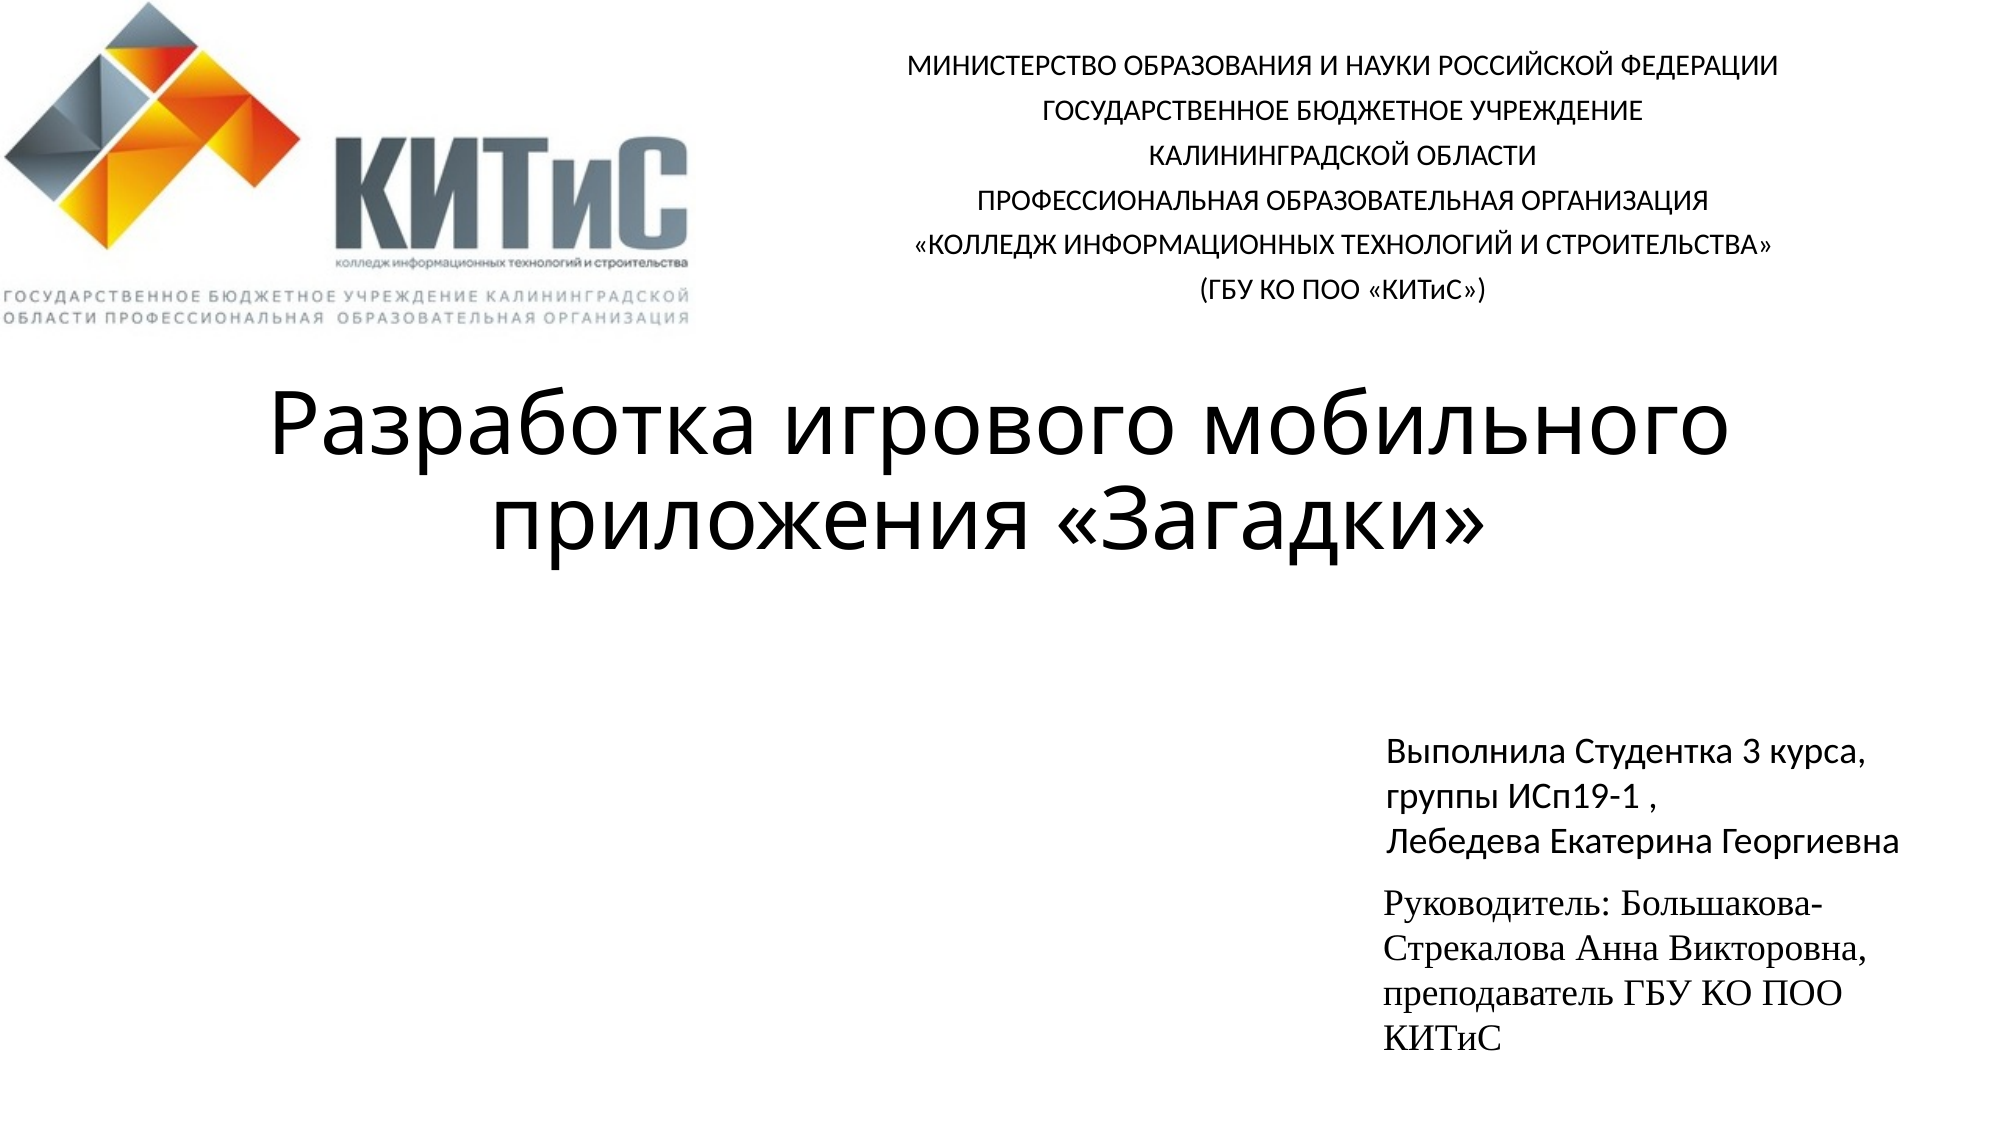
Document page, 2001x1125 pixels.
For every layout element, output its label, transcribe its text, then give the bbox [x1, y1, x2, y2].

picture [0, 0, 696, 357]
subtitle МИНИСТЕРСТВО ОБРАЗОВАНИЯ И НАУКИ РОССИЙСКОЙ ФЕДЕРАЦИИ ГОСУДАРСТВЕННОЕ БЮДЖЕТНОЕ УЧРЕЖДЕНИЕ КАЛИНИНГРАДСКОЙ ОБЛАСТИ ПРОФЕССИОНАЛЬНАЯ ОБРАЗОВАТЕЛЬНАЯ ОРГАНИЗАЦИЯ «КОЛЛЕДЖ ИНФОРМАЦИОННЫХ ТЕХНОЛОГИЙ И СТРОИТЕЛЬСТВА» (ГБУ КО ПОО «КИТиС») [767, 42, 1919, 314]
text_box Руководитель: Большакова-Стрекалова Анна Викторовна, преподаватель ГБУ КО ПОО КИТиС [1368, 870, 1959, 1111]
text_box Выполнила Студентка 3 курса, группы ИСп19-1 , Лебедева Екатерина Георгиевна [1371, 718, 1916, 869]
title Разработка игрового мобильного приложения «Загадки» [249, 356, 1750, 576]
